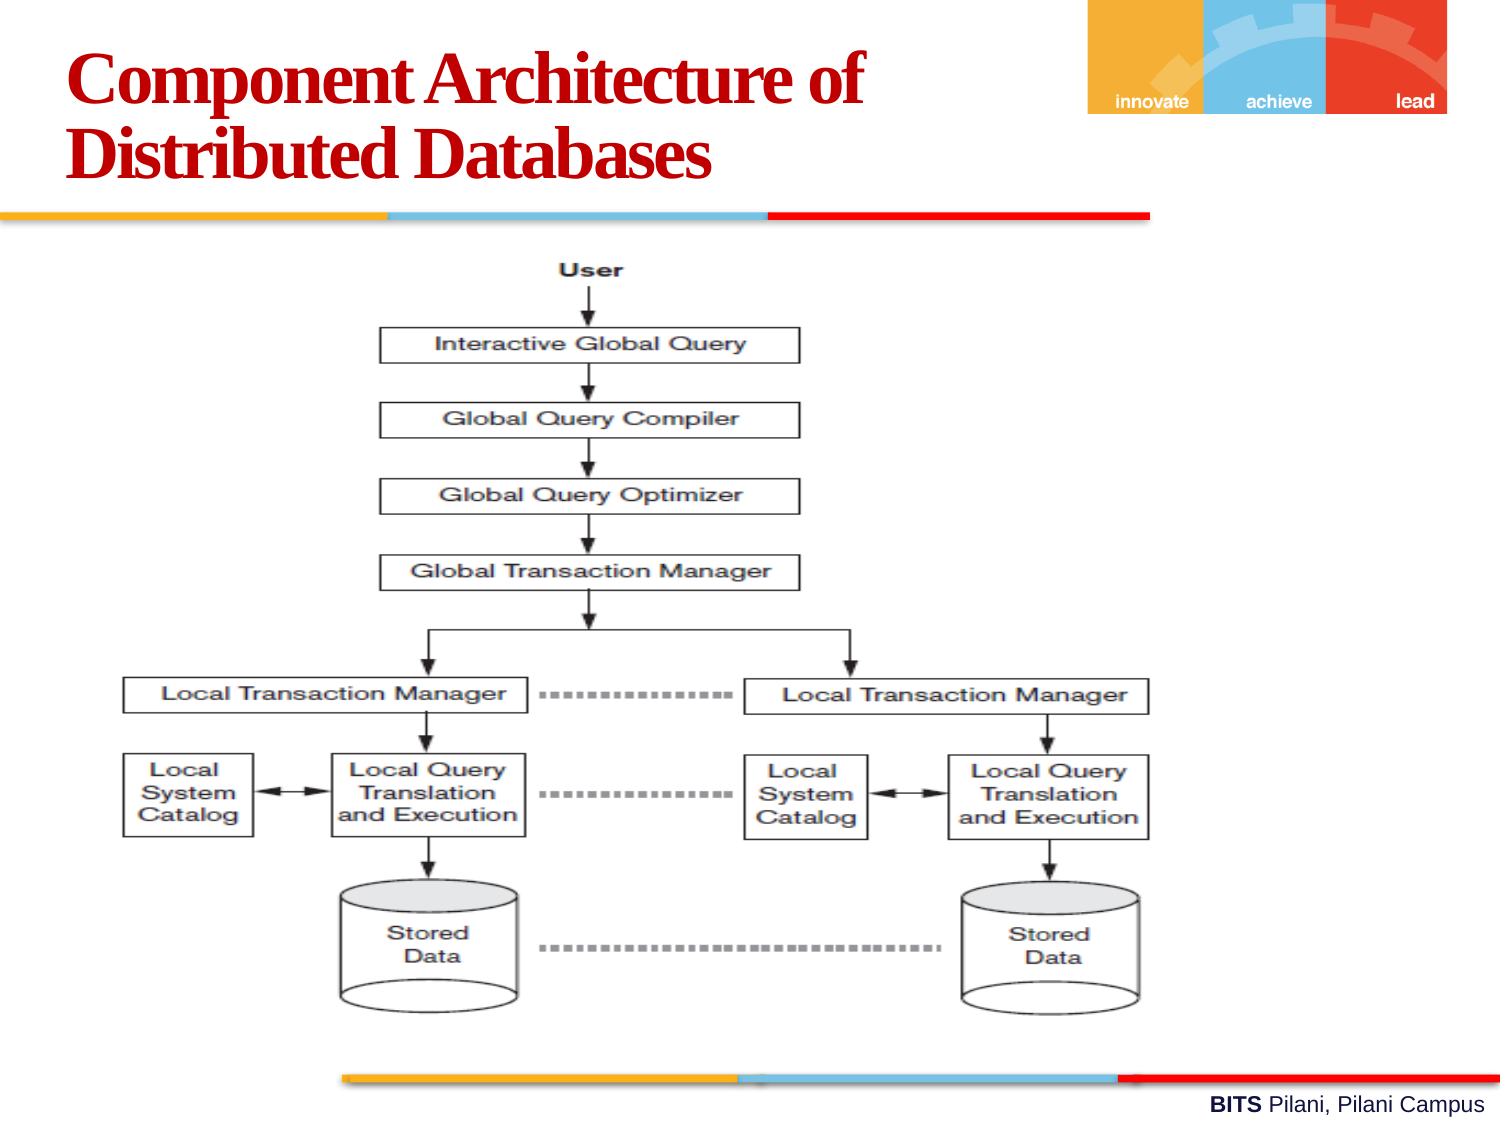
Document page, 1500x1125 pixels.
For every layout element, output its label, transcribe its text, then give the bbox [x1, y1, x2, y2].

picture [88, 255, 1341, 1024]
picture [1087, 0, 1448, 114]
list Component Architecture of Distributed Databases [50, 24, 1088, 213]
